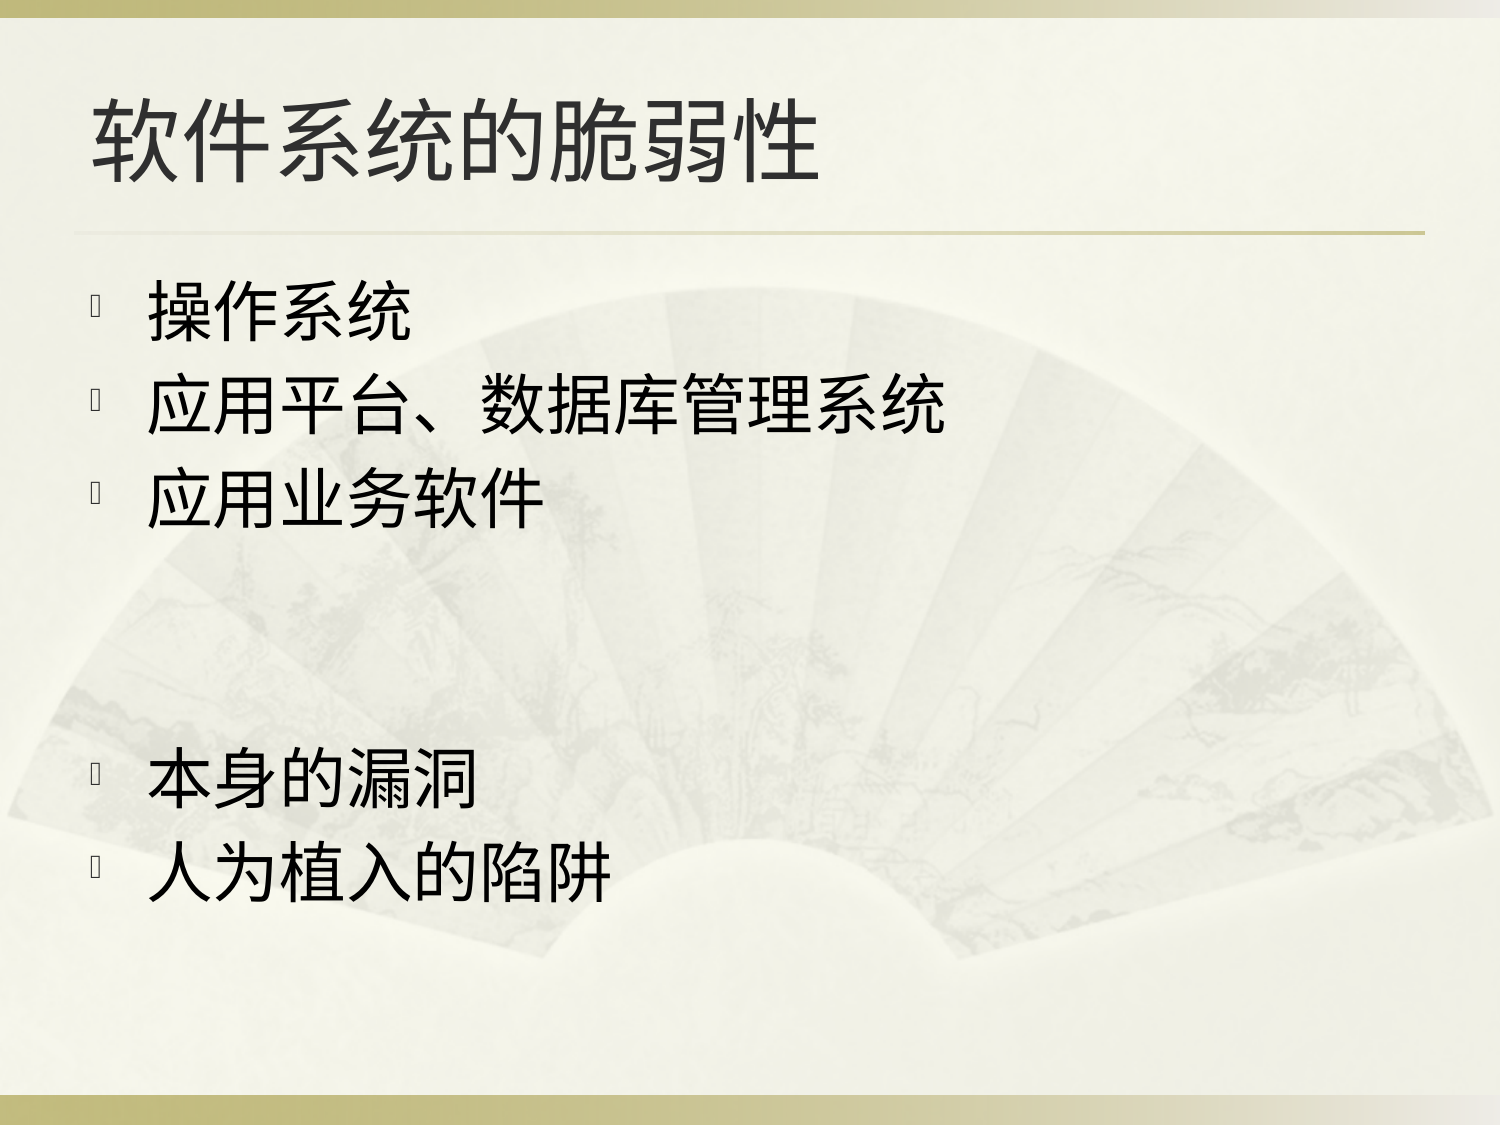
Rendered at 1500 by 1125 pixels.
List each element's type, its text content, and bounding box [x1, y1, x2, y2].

title 软件系统的脆弱性 [75, 45, 1425, 233]
list 操作系统 应用平台、数据库管理系统 应用业务软件 本身的漏洞 人为植入的陷阱 [75, 262, 1425, 1032]
